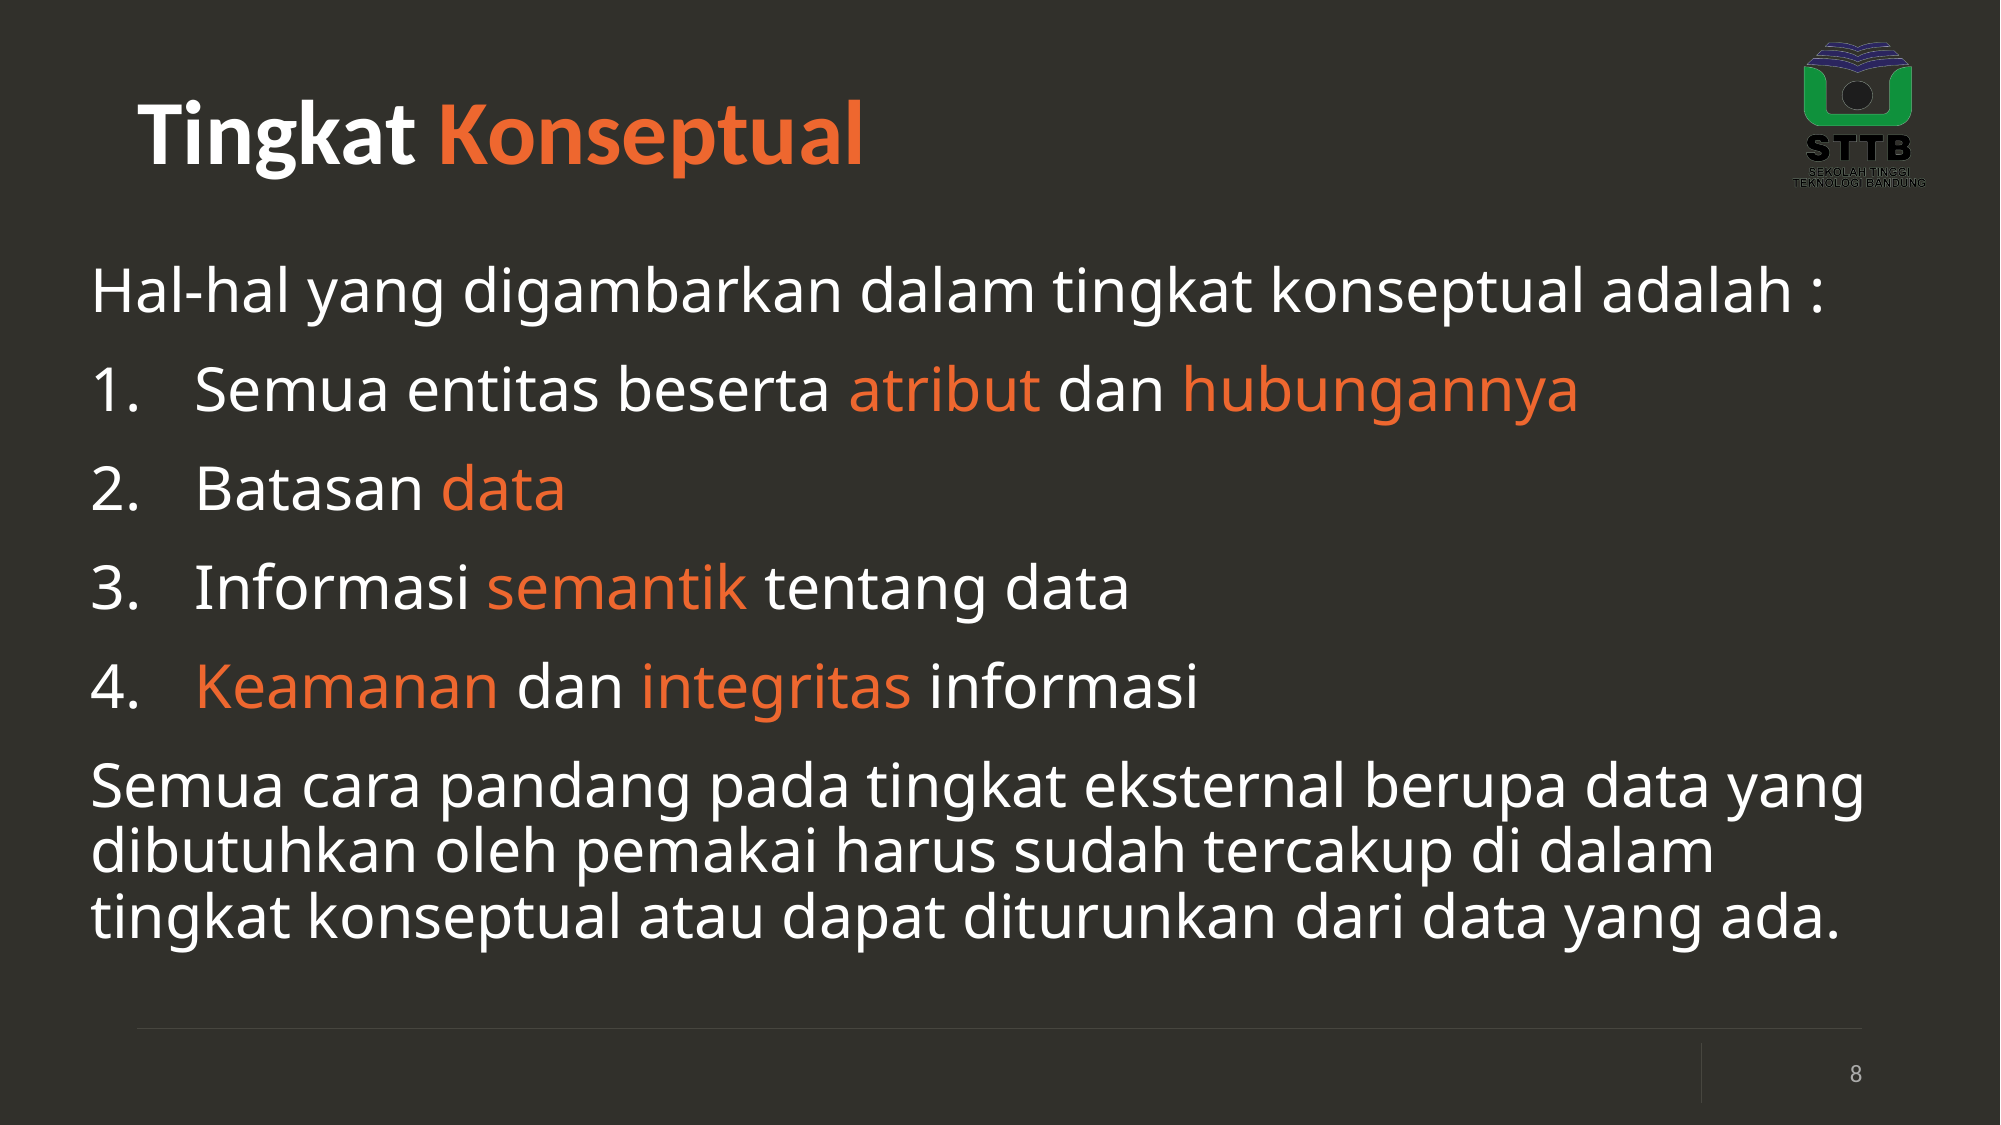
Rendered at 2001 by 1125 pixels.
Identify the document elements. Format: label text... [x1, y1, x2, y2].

title Tingkat Konseptual [137, 26, 1709, 244]
list Hal-hal yang digambarkan dalam tingkat konseptual adalah : Semua entitas beserta atribut dan hubungannya Batasan data Informasi semantik tentang data Keamanan dan integritas informasi Semua cara pandang pada tingkat eksternal berupa data yang dibutuhkan oleh pemakai harus sudah tercakup di dalam tingkat konseptual atau dapat diturunkan dari data yang ada. [90, 252, 1910, 1014]
picture [1783, 40, 1933, 190]
slide_number 8 [1720, 1042, 1863, 1103]
